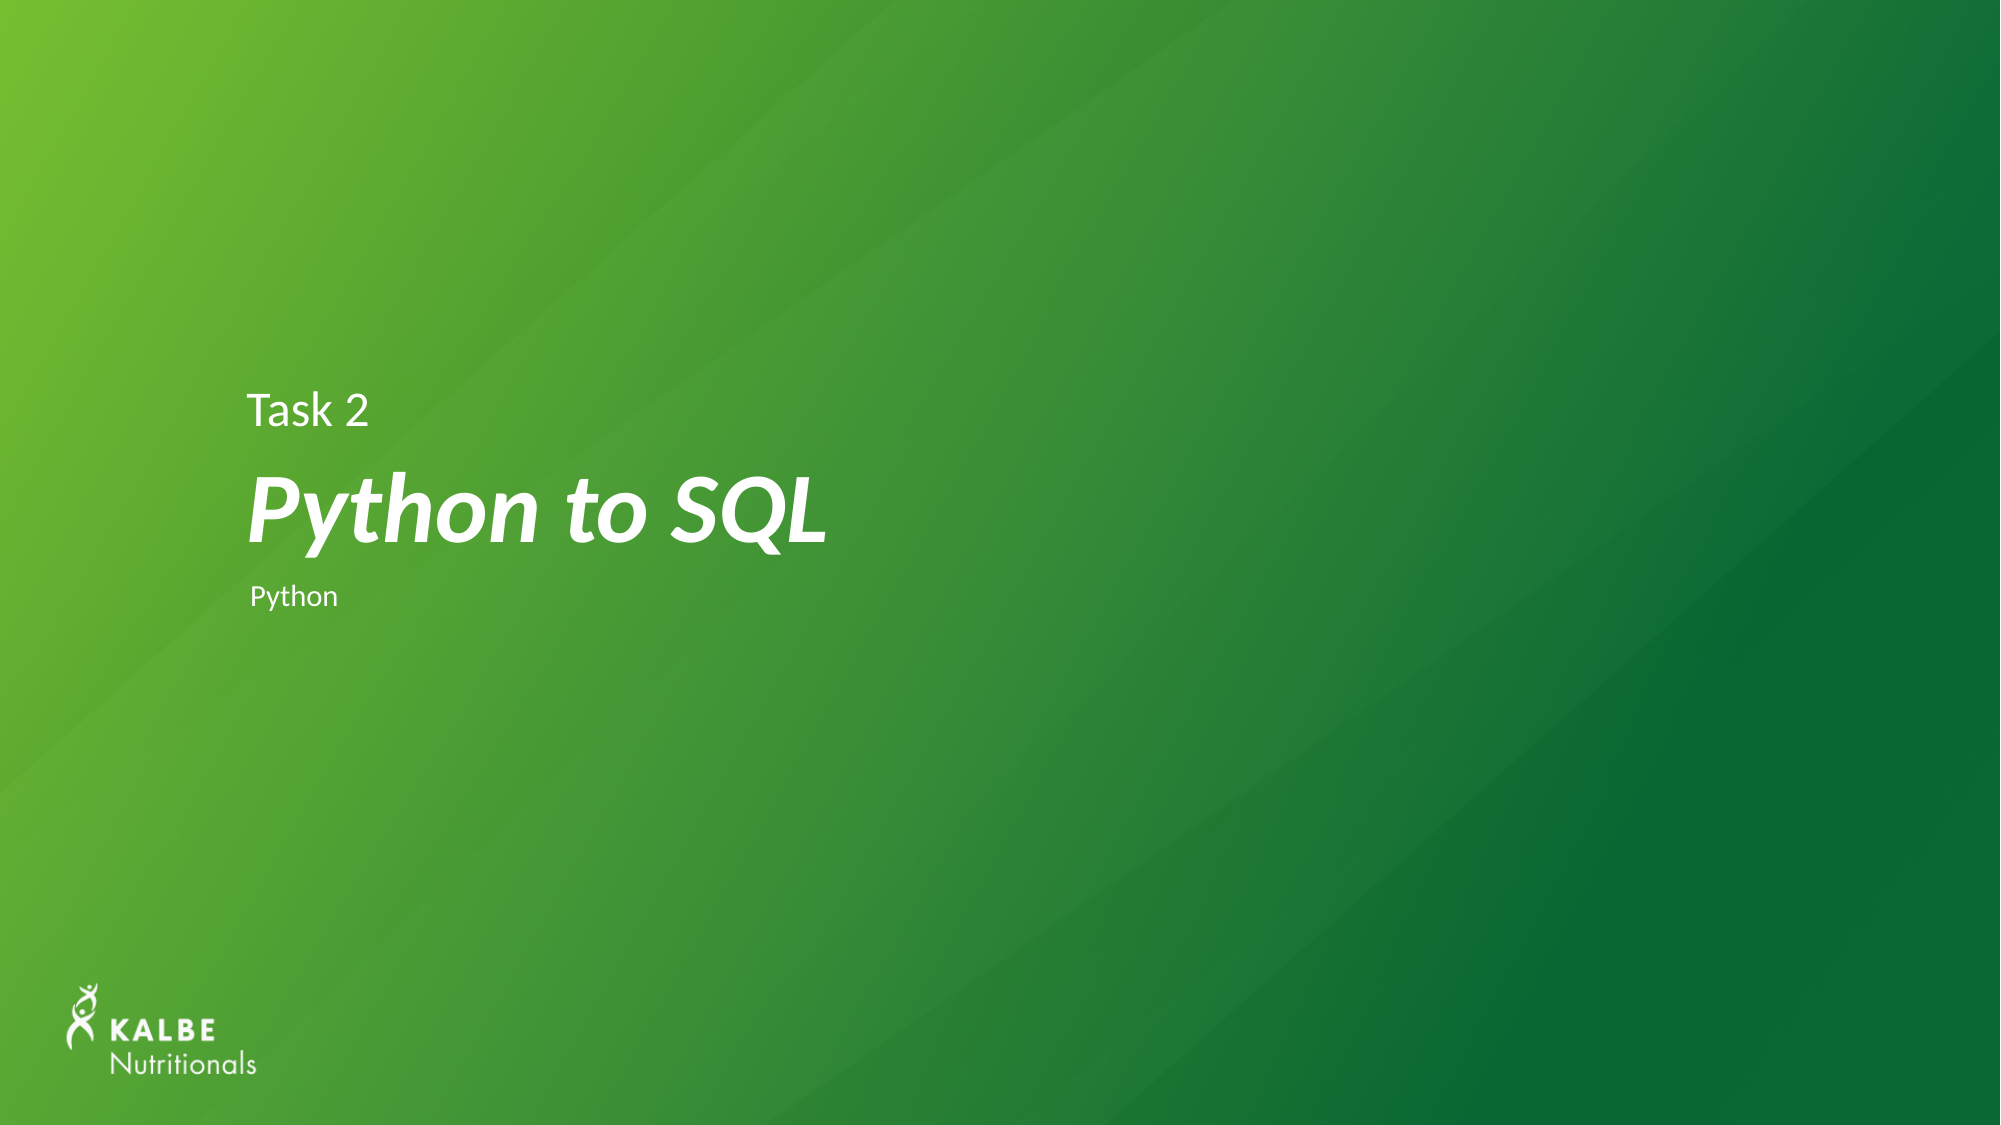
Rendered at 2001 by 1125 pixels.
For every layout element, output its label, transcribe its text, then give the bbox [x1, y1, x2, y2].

title Python to SQL [231, 456, 1769, 563]
picture [0, 0, 2000, 1125]
text_box Task 2 [231, 373, 955, 447]
subtitle Python [235, 573, 1031, 621]
